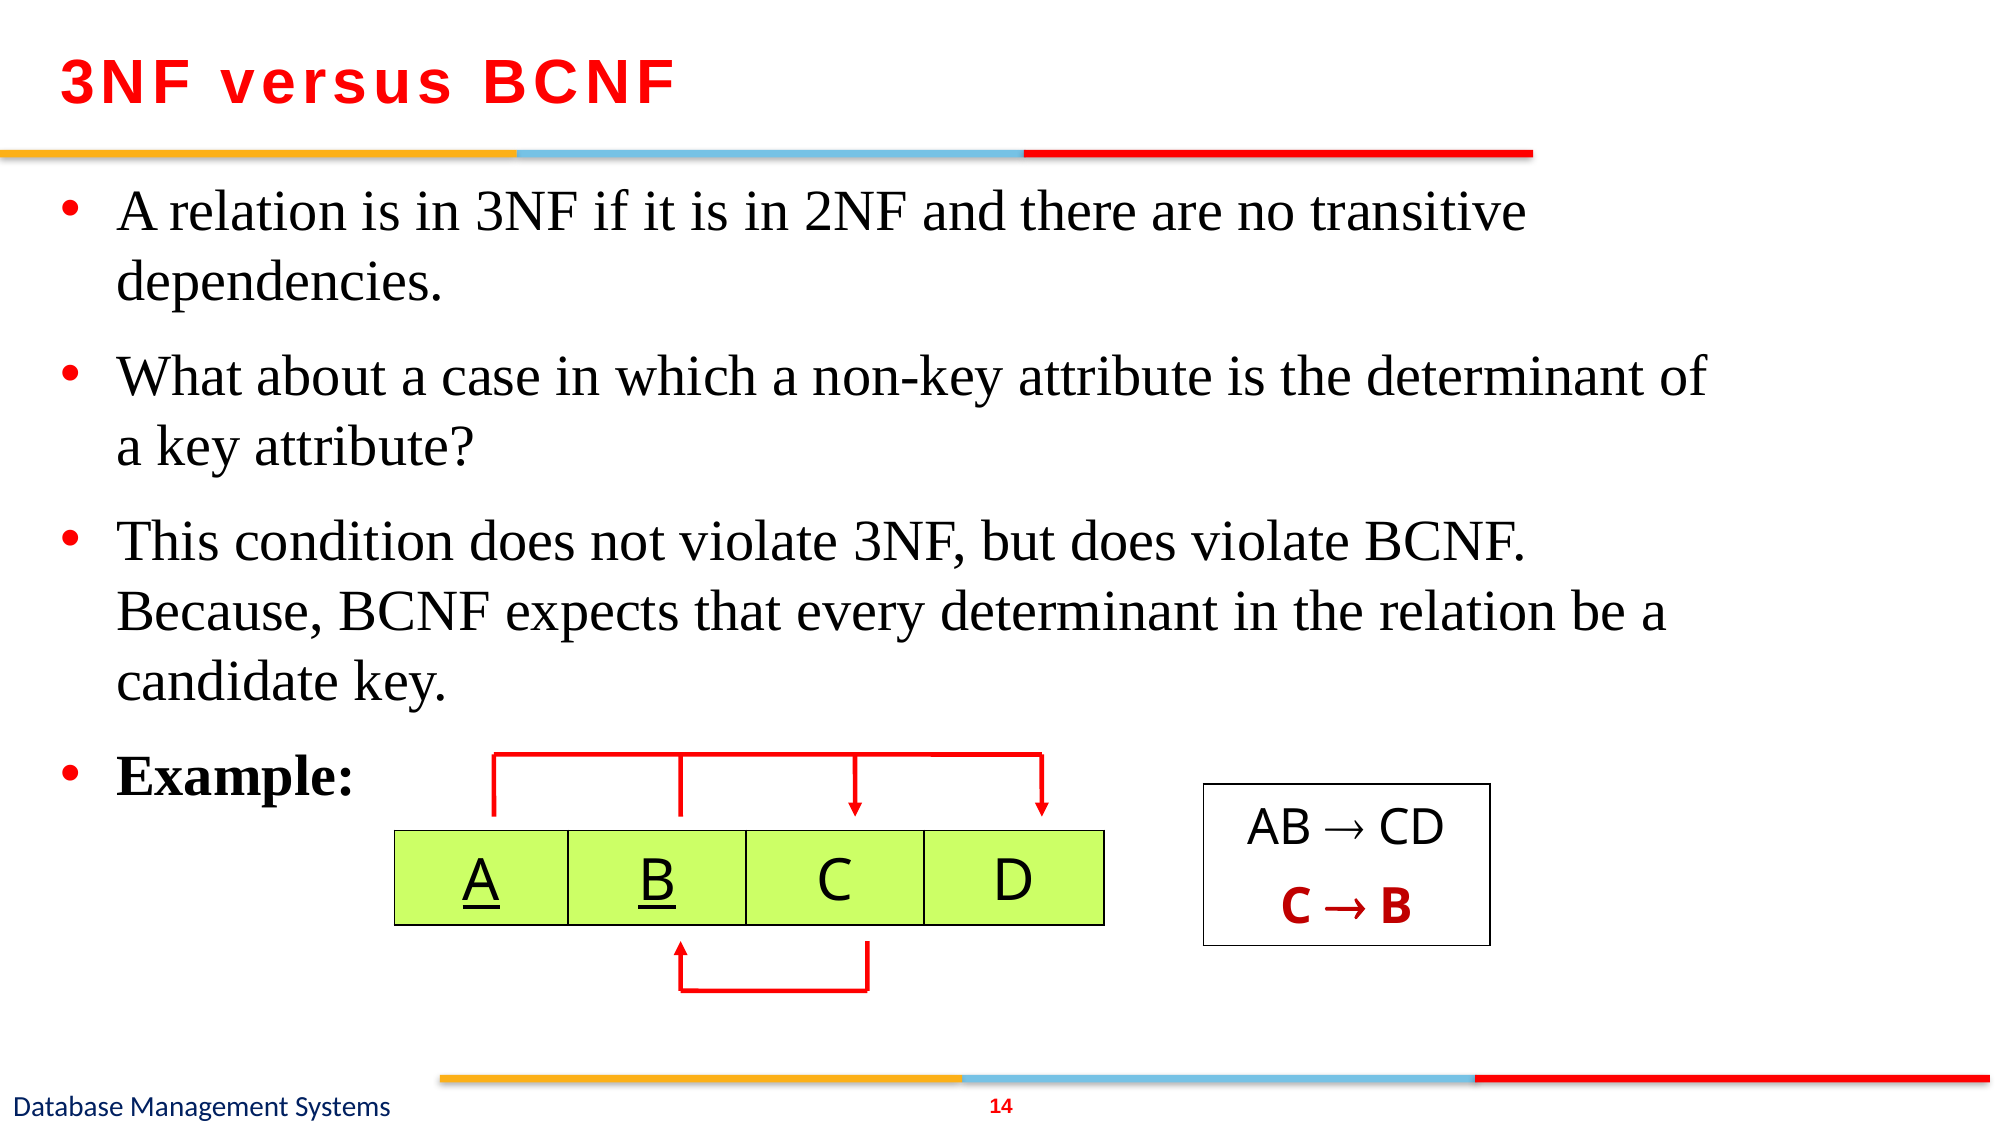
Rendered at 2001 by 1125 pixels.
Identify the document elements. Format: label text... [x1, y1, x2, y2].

list A relation is in 3NF if it is in 2NF and there are no transitive dependencies. What about a case in which a non-key attribute is the determinant of a key attribute? This condition does not violate 3NF, but does violate BCNF. Because, BCNF expects that every determinant in the relation be a candidate key. Example: [60, 164, 1725, 1065]
table_header A [395, 831, 488, 924]
table_header AB  CD C  B [1204, 785, 1489, 945]
list 3NF versus BCNF [60, 15, 1490, 143]
table_header D [1047, 831, 1103, 924]
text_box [493, 754, 1042, 992]
